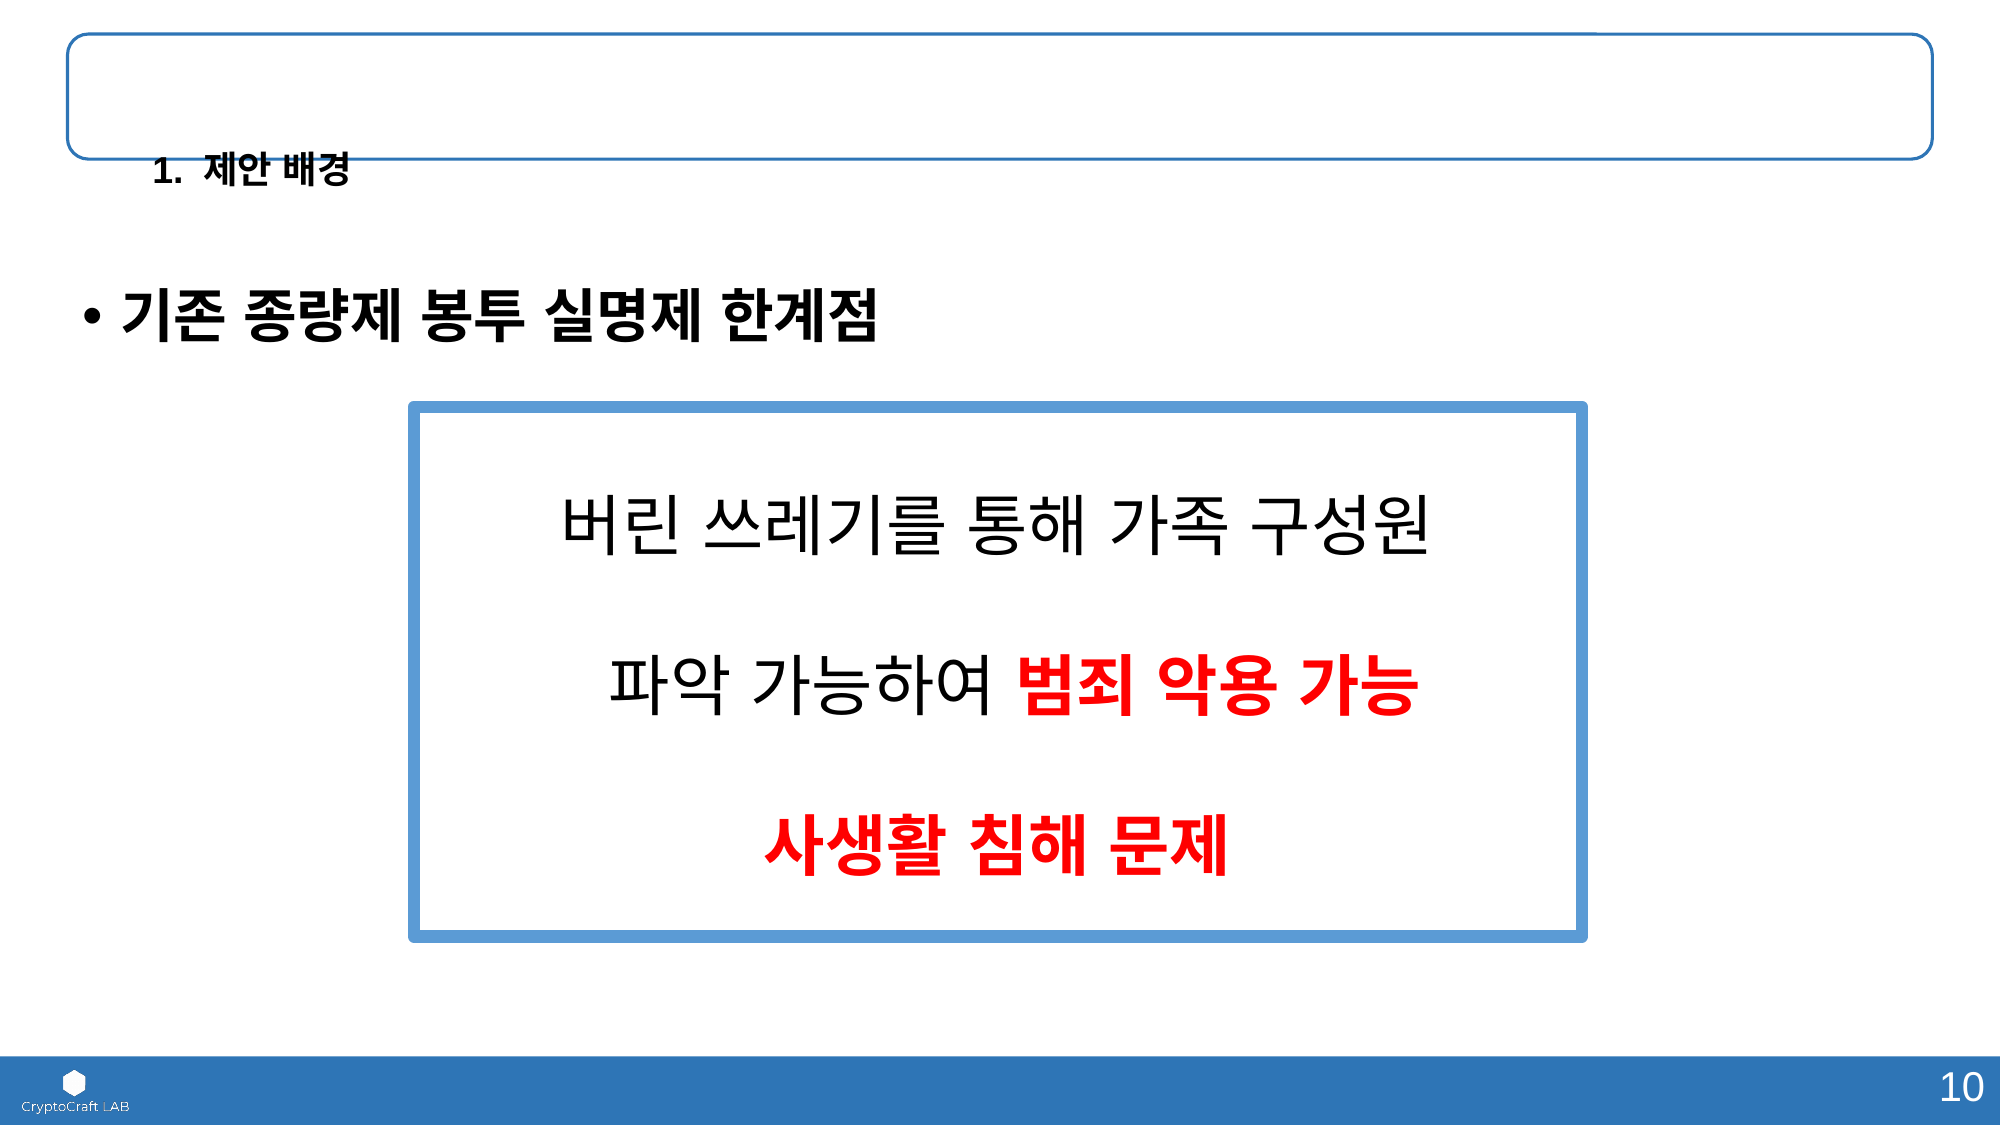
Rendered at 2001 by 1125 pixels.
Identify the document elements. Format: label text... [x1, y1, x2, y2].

text_box 버린 쓰레기를 통해 가족 구성원 파악 가능하여 범죄 악용 가능 사생활 침해 문제 [413, 406, 1582, 937]
list 기존 종량제 봉투 실명제 한계점 [67, 189, 1933, 1019]
title 1. 제안 배경 [137, 59, 1863, 189]
picture [13, 1061, 138, 1123]
